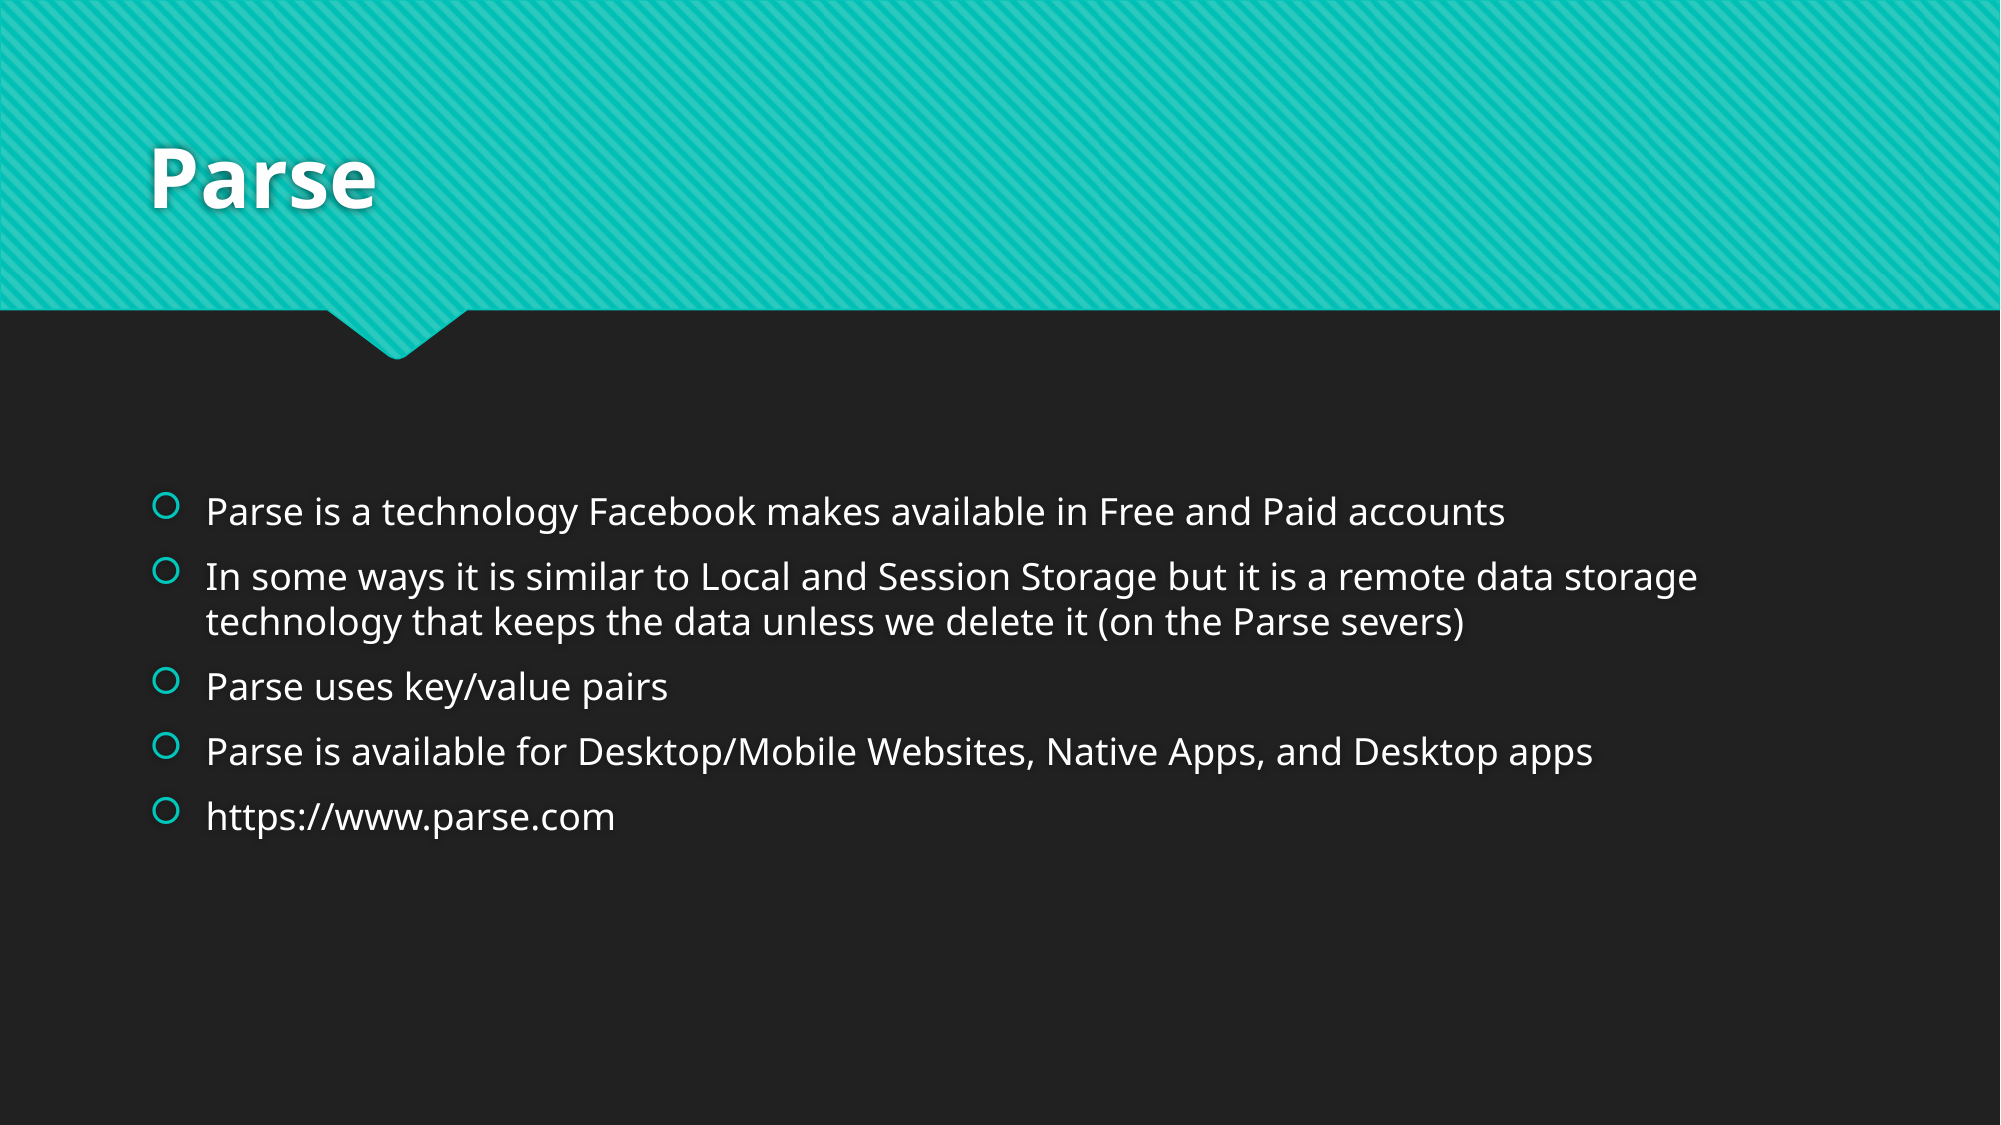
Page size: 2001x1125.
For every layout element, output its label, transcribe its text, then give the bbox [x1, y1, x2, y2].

title Parse [132, 73, 1868, 233]
list Parse is a technology Facebook makes available in Free and Paid accounts In some ways it is similar to Local and Session Storage but it is a remote data storage technology that keeps the data unless we delete it (on the Parse severs) Parse uses key/value pairs Parse is available for Desktop/Mobile Websites, Native Apps, and Desktop apps https://www.parse.com [134, 364, 1866, 962]
